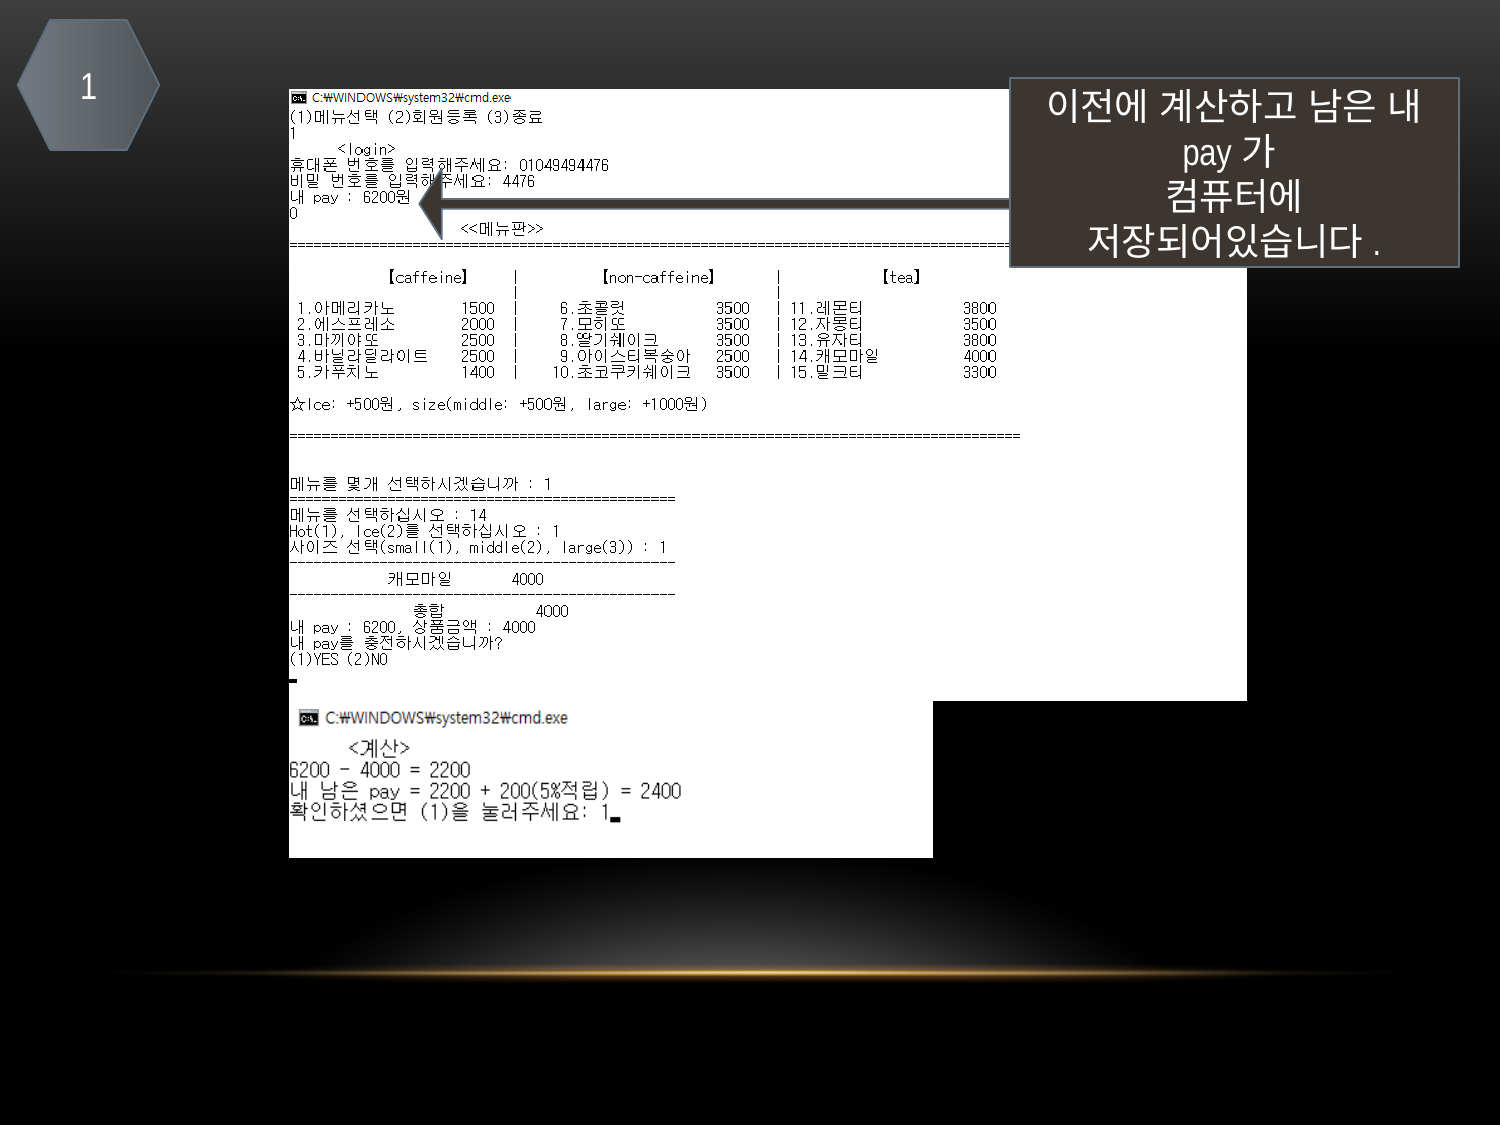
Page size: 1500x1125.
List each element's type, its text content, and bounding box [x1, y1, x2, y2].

text_box 이전에 계산하고 남은 내 pay가 컴퓨터에 저장되어있습니다. [1009, 77, 1460, 268]
picture [0, 0, 1500, 1125]
text_box 1 [16, 19, 161, 151]
